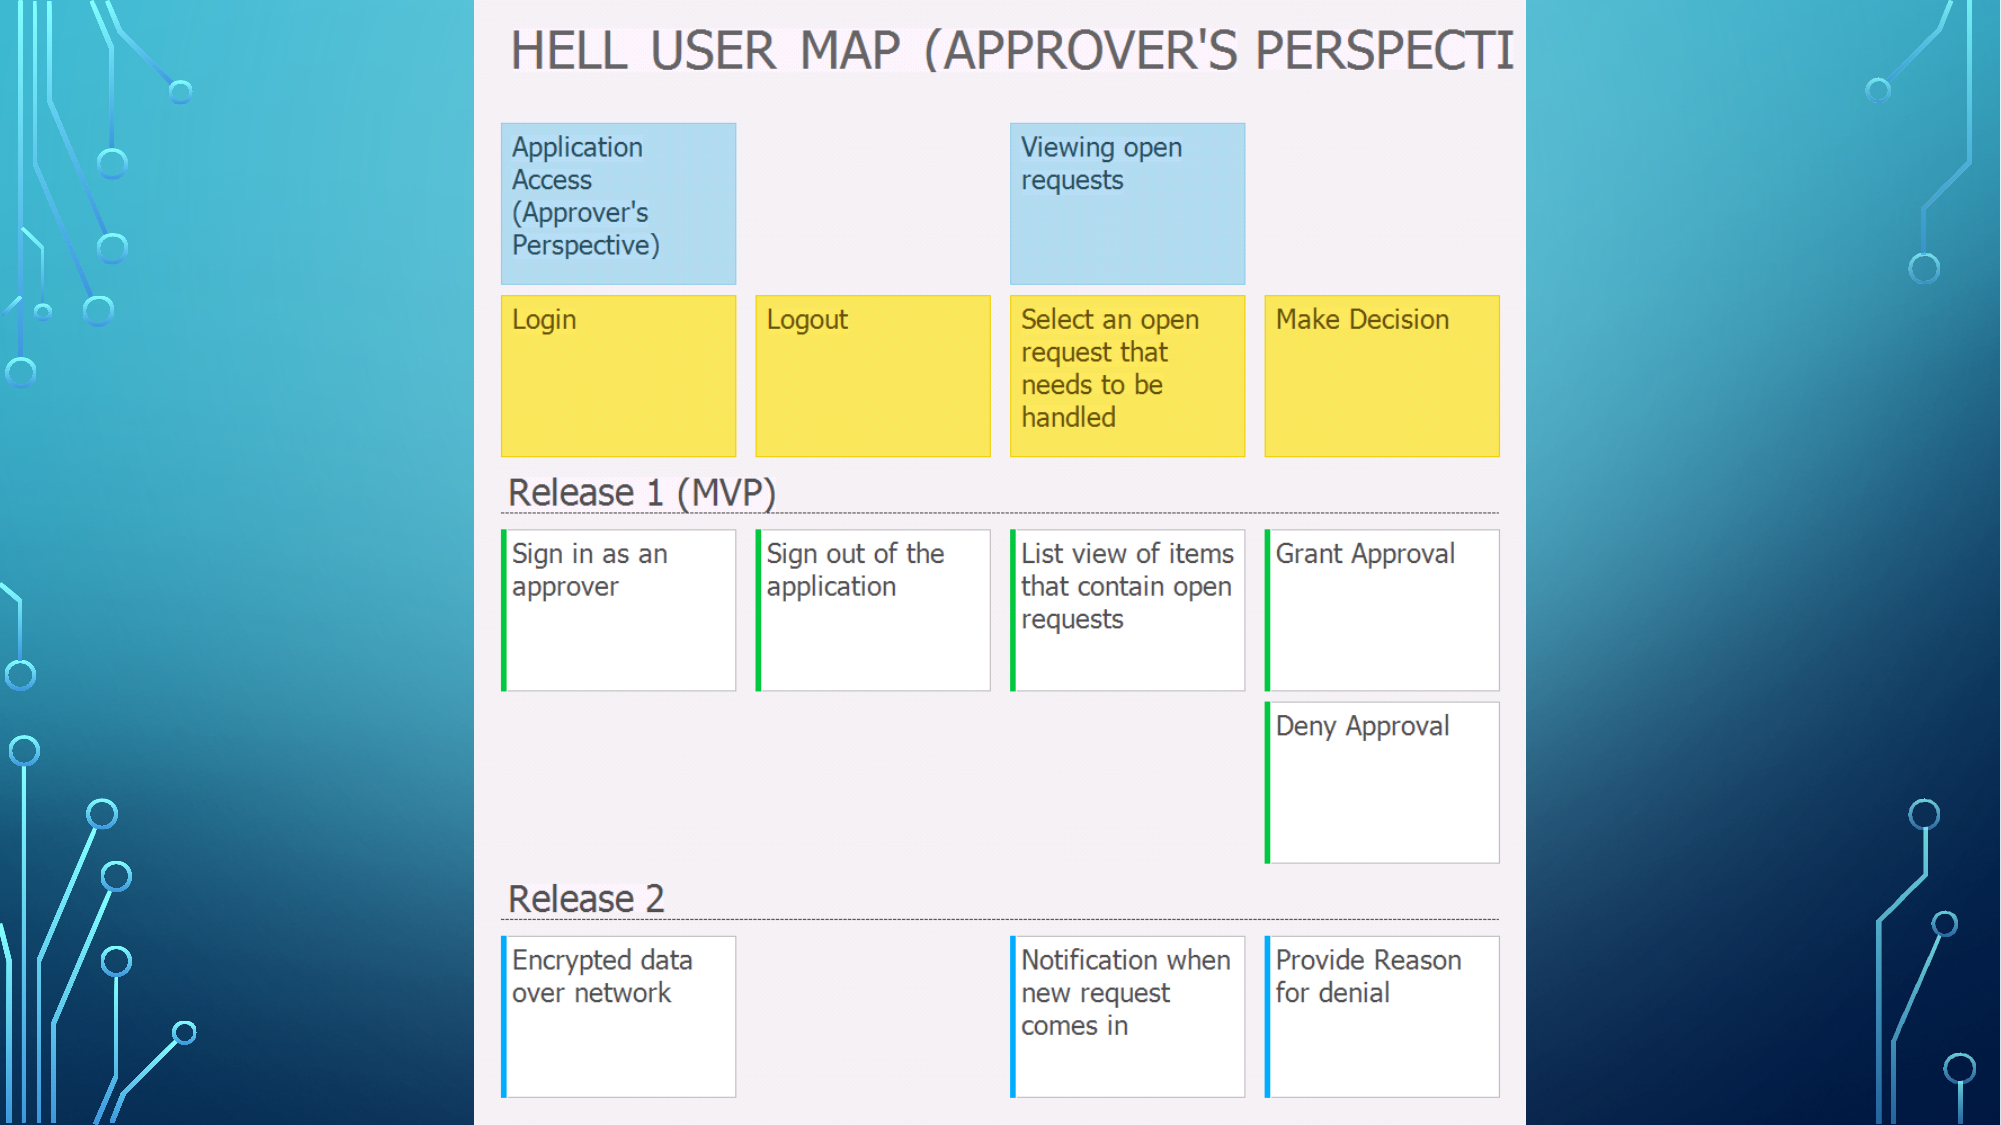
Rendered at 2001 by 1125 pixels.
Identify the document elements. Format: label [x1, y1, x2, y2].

picture [474, 0, 1526, 1125]
